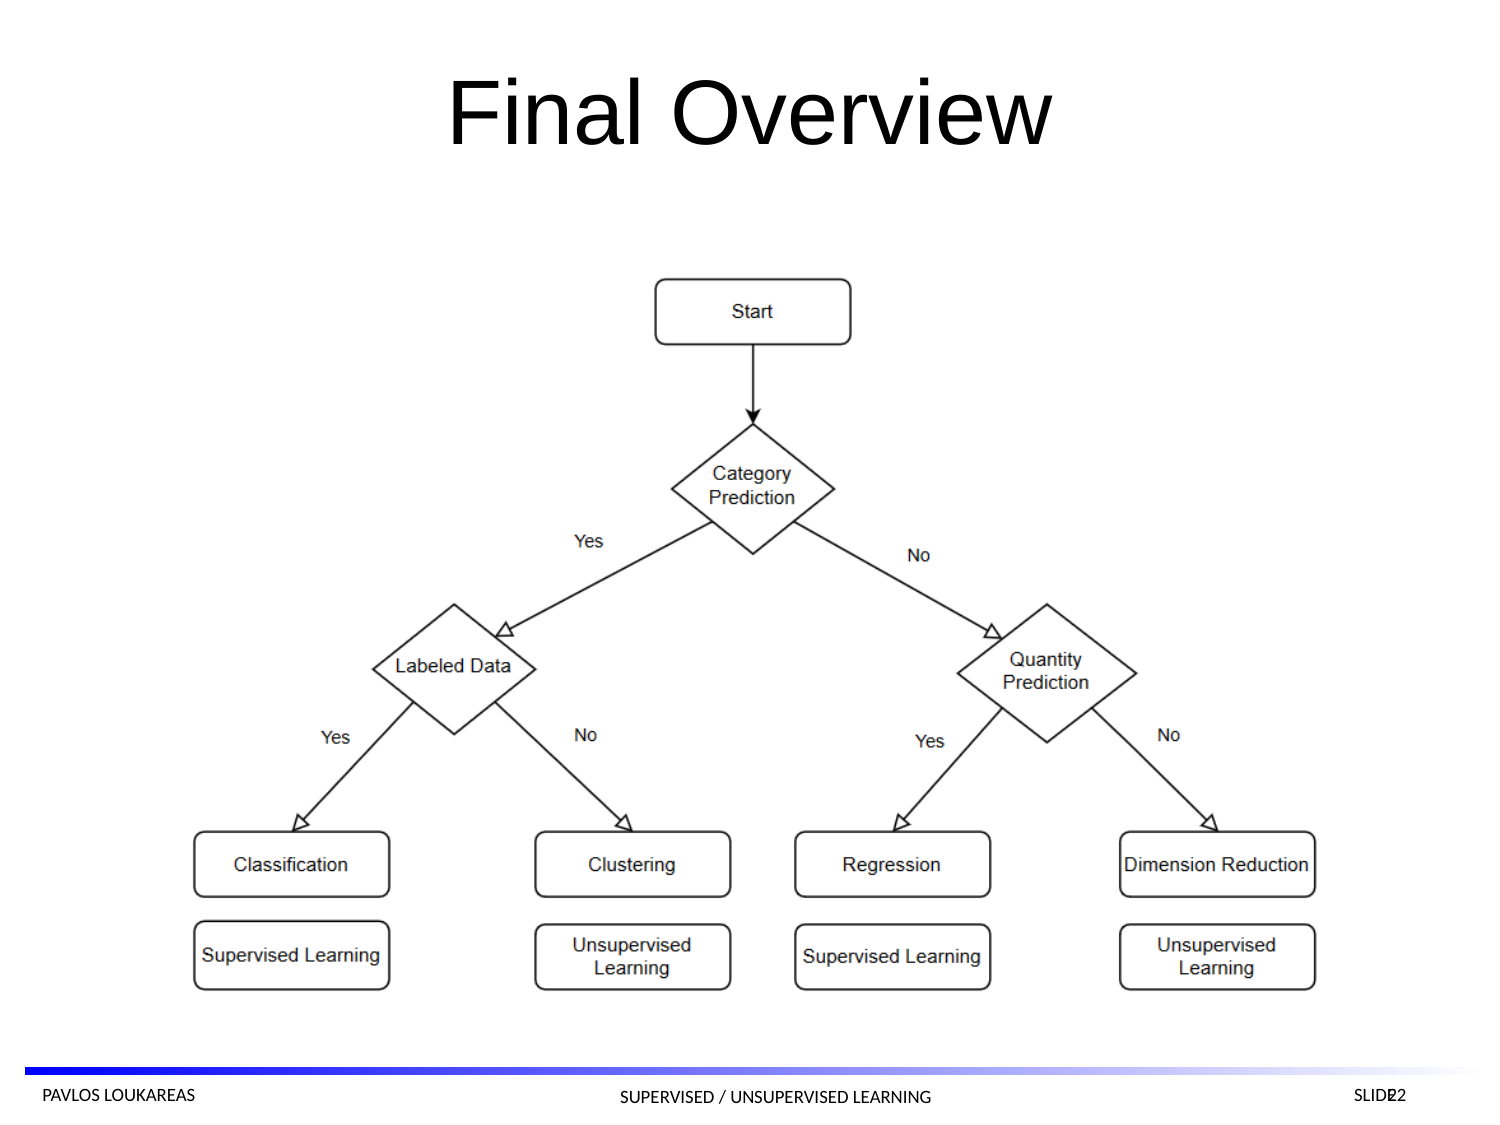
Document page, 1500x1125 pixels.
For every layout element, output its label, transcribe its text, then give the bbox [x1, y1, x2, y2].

title Final Overview [75, 45, 1425, 233]
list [182, 271, 1323, 1000]
